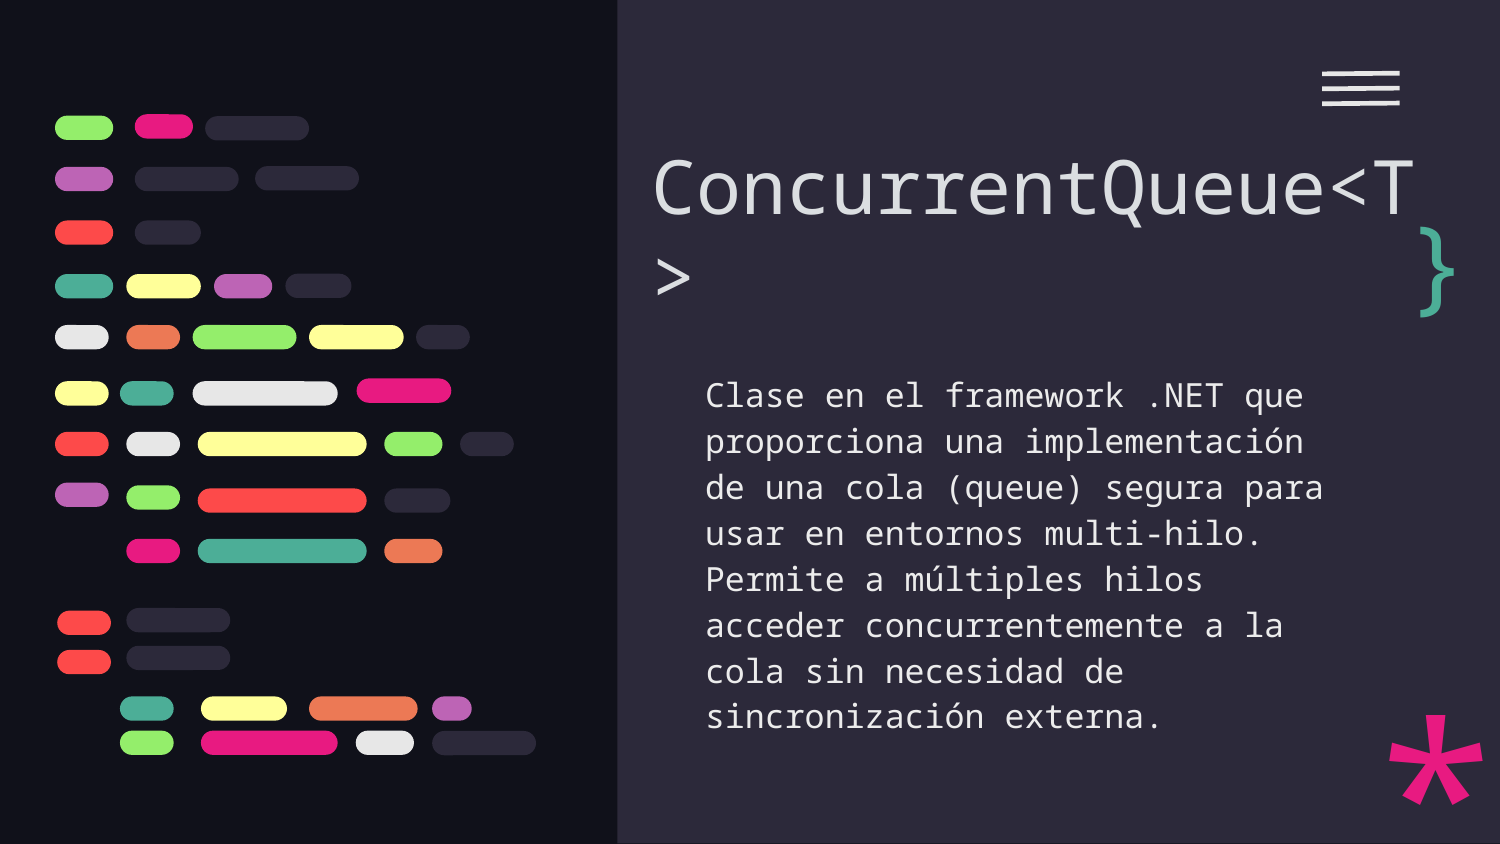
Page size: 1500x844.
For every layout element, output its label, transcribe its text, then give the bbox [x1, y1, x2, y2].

text_box } [1402, 182, 1488, 325]
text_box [54, 113, 537, 756]
text_box * [1366, 652, 1452, 783]
subtitle Clase en el framework .NET que proporciona una implementación de una cola (queue) segura para usar en entornos multi-hilo. Permite a múltiples hilos acceder concurrentemente a la cola sin necesidad de sincronización externa. [690, 353, 1380, 687]
title ConcurrentQueue<T> [636, 205, 1455, 335]
